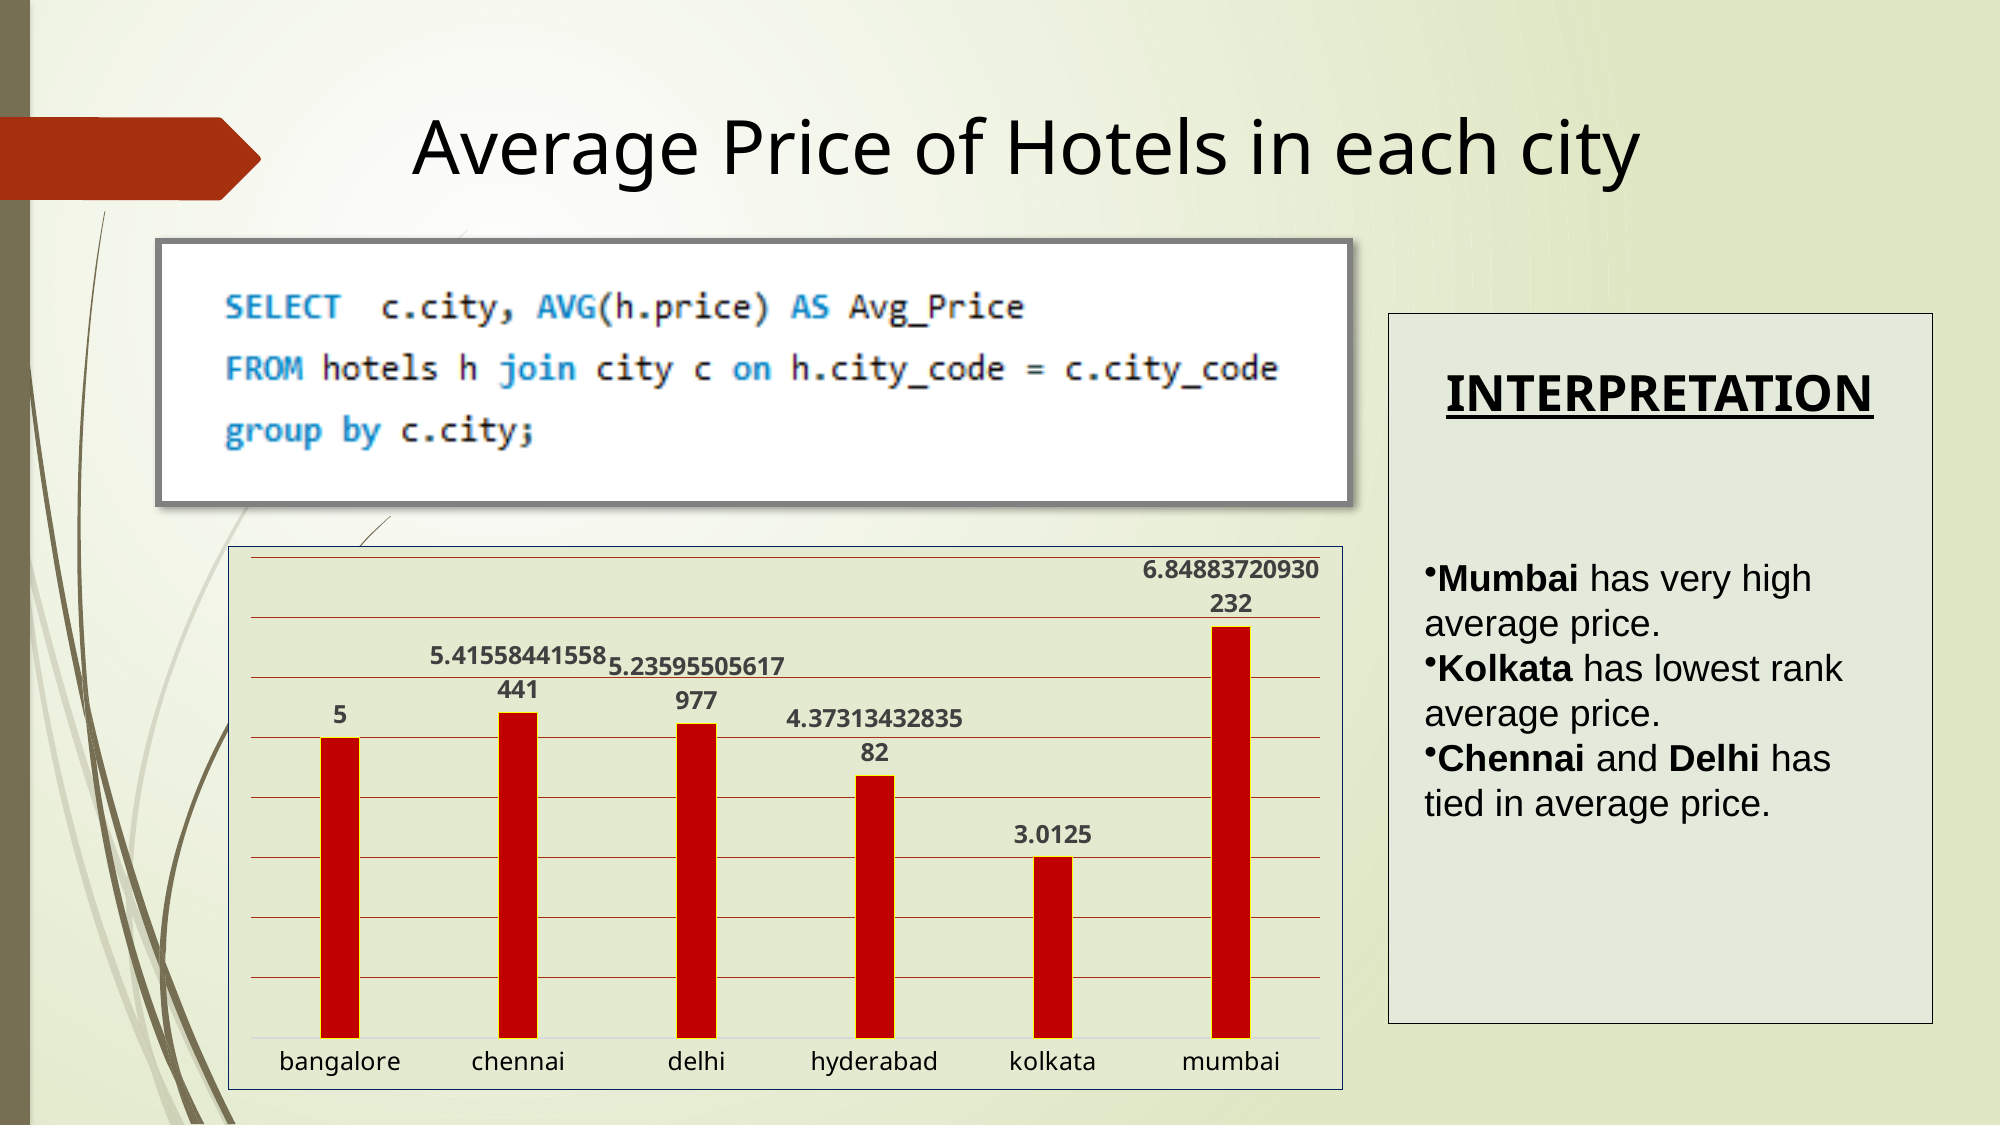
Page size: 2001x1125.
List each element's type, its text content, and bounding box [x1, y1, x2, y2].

text_box Mumbai has very high average price. Kolkata has lowest rank average price. Chennai and Delhi has tied in average price. [1409, 546, 1912, 832]
picture [161, 243, 1348, 502]
text_box INTERPRETATION [1409, 353, 1912, 429]
chart [228, 546, 1343, 1090]
text_box [1388, 313, 1933, 1024]
text_box Average Price of Hotels in each city [171, 92, 1883, 197]
